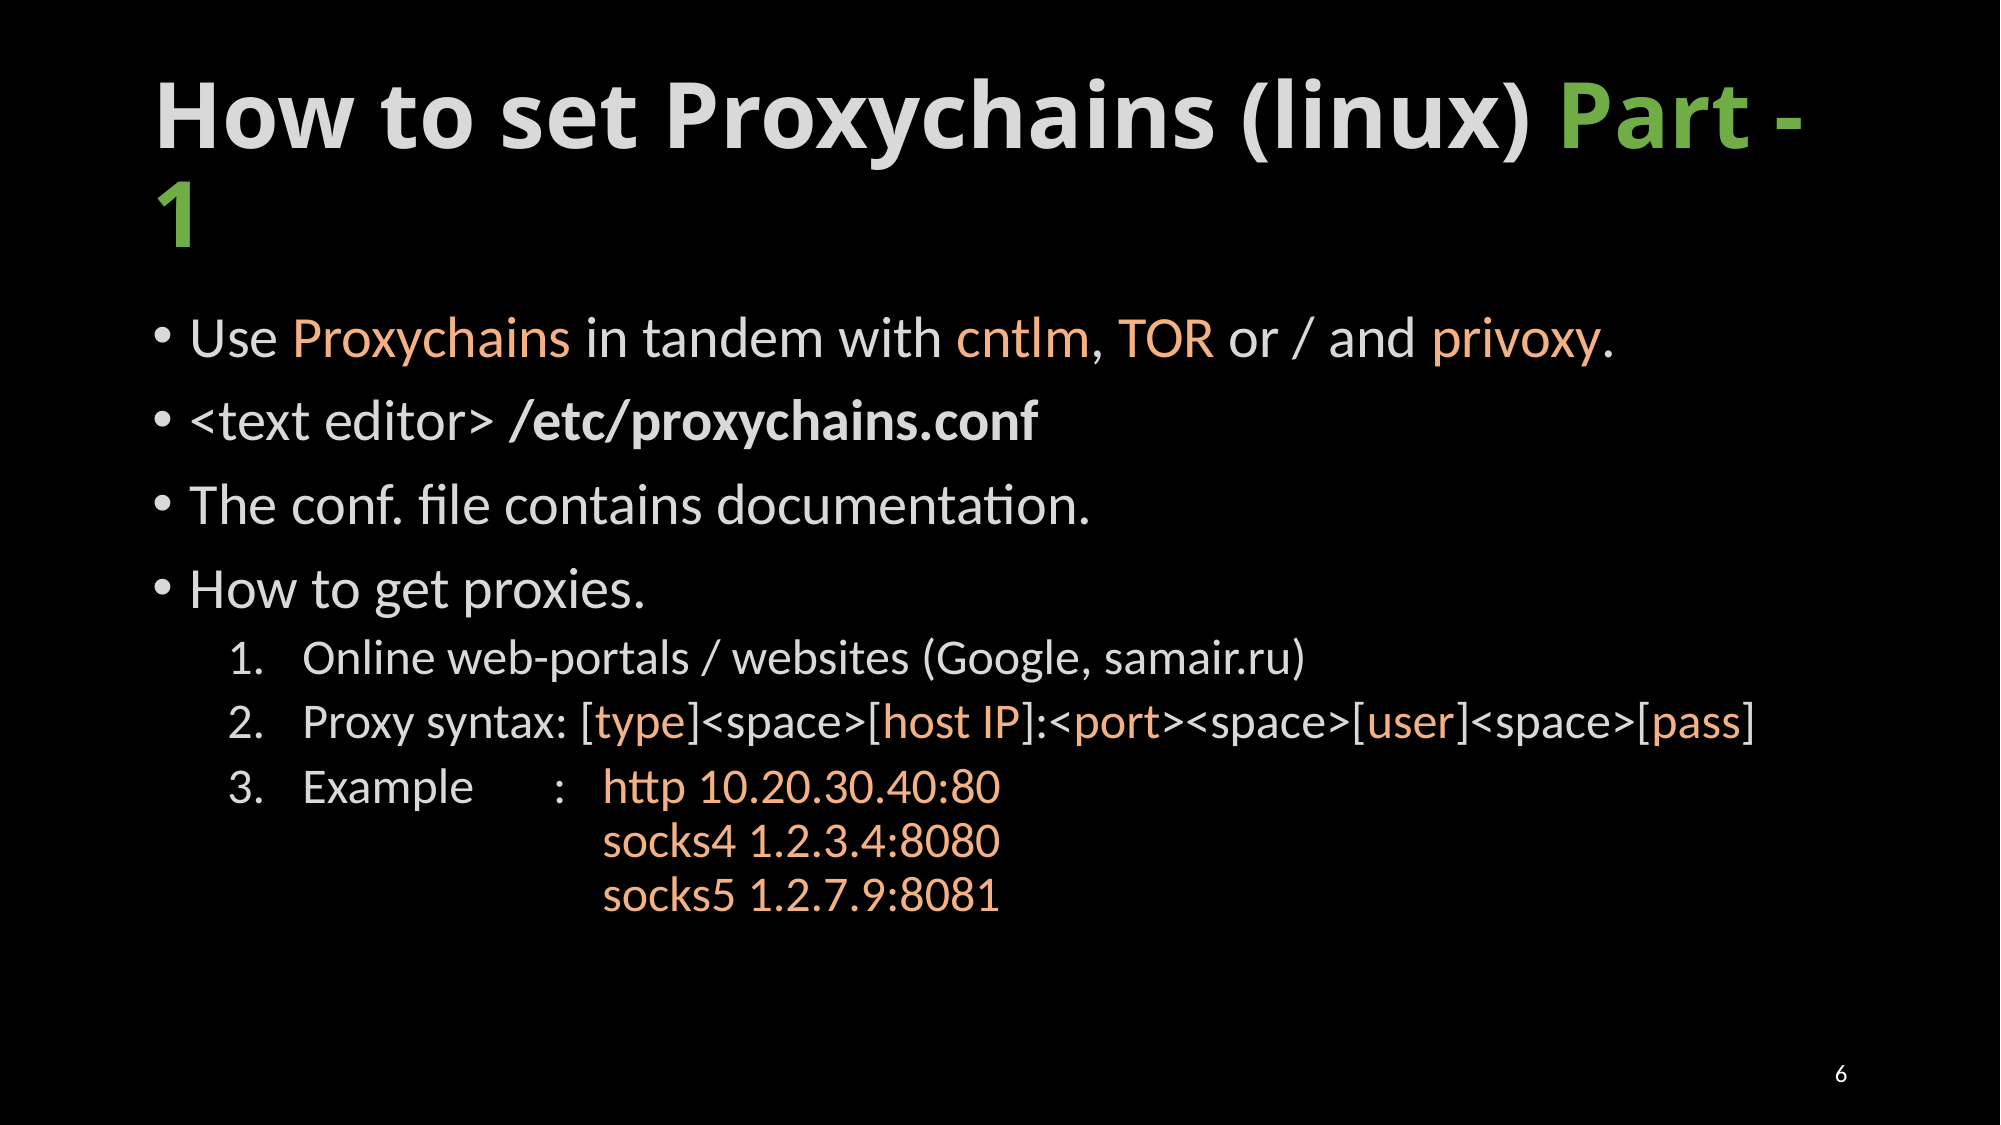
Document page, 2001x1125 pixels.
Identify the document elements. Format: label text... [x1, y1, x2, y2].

title How to set Proxychains (linux) Part - 1 [137, 59, 1863, 278]
slide_number 6 [1412, 1042, 1863, 1103]
list Use Proxychains in tandem with cntlm, TOR or / and privoxy. <text editor> /etc/proxychains.conf The conf. file contains documentation. How to get proxies. Online web-portals / websites (Google, samair.ru) Proxy syntax: [type]<space>[host IP]:<port><space>[user]<space>[pass] Example : http 10.20.30.40:80 socks4 1.2.3.4:8080 socks5 1.2.7.9:8081 [137, 299, 1863, 1014]
